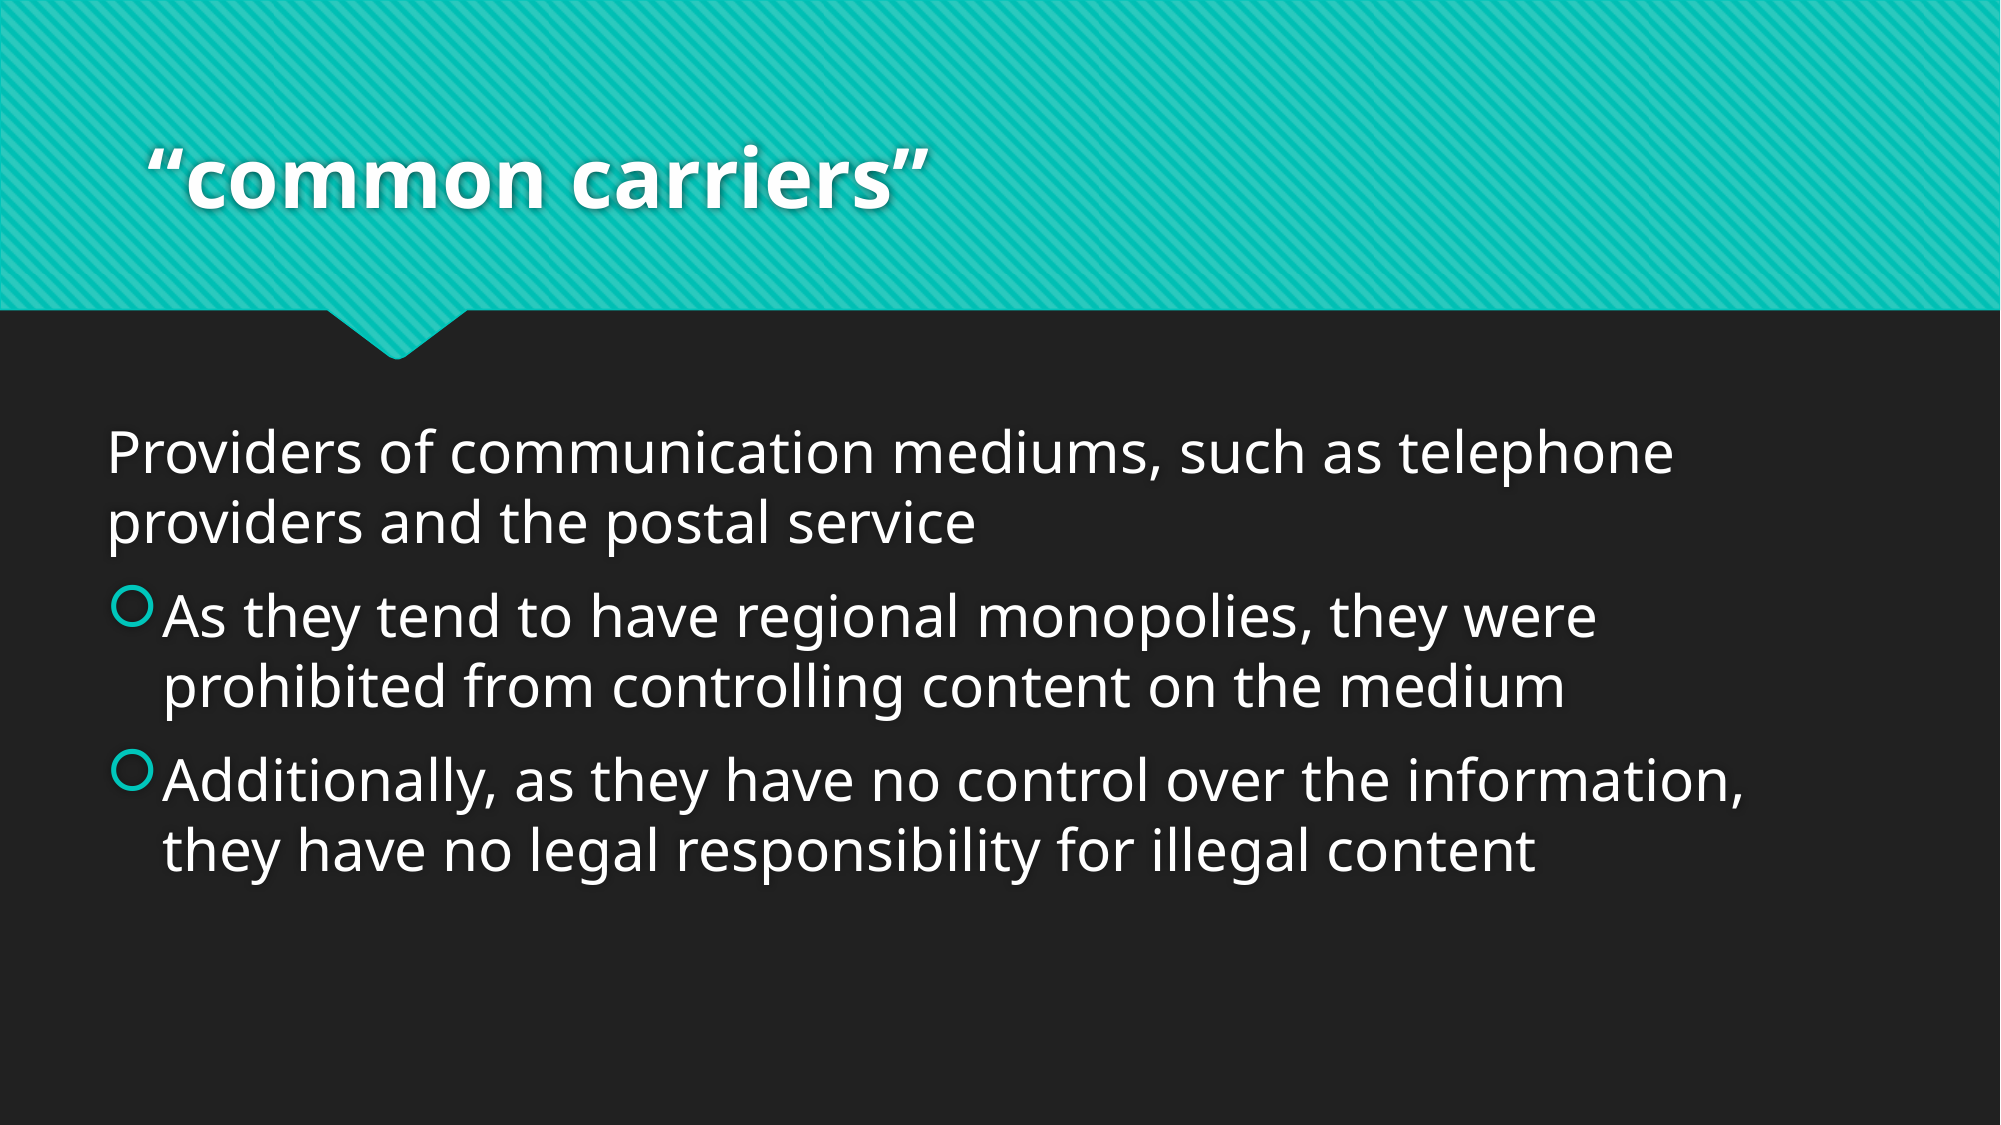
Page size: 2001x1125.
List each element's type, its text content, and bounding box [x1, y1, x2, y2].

title “common carriers” [132, 73, 1868, 233]
list Providers of communication mediums, such as telephone providers and the postal service As they tend to have regional monopolies, they were prohibited from controlling content on the medium Additionally, as they have no control over the information, they have no legal responsibility for illegal content [91, 397, 1823, 995]
